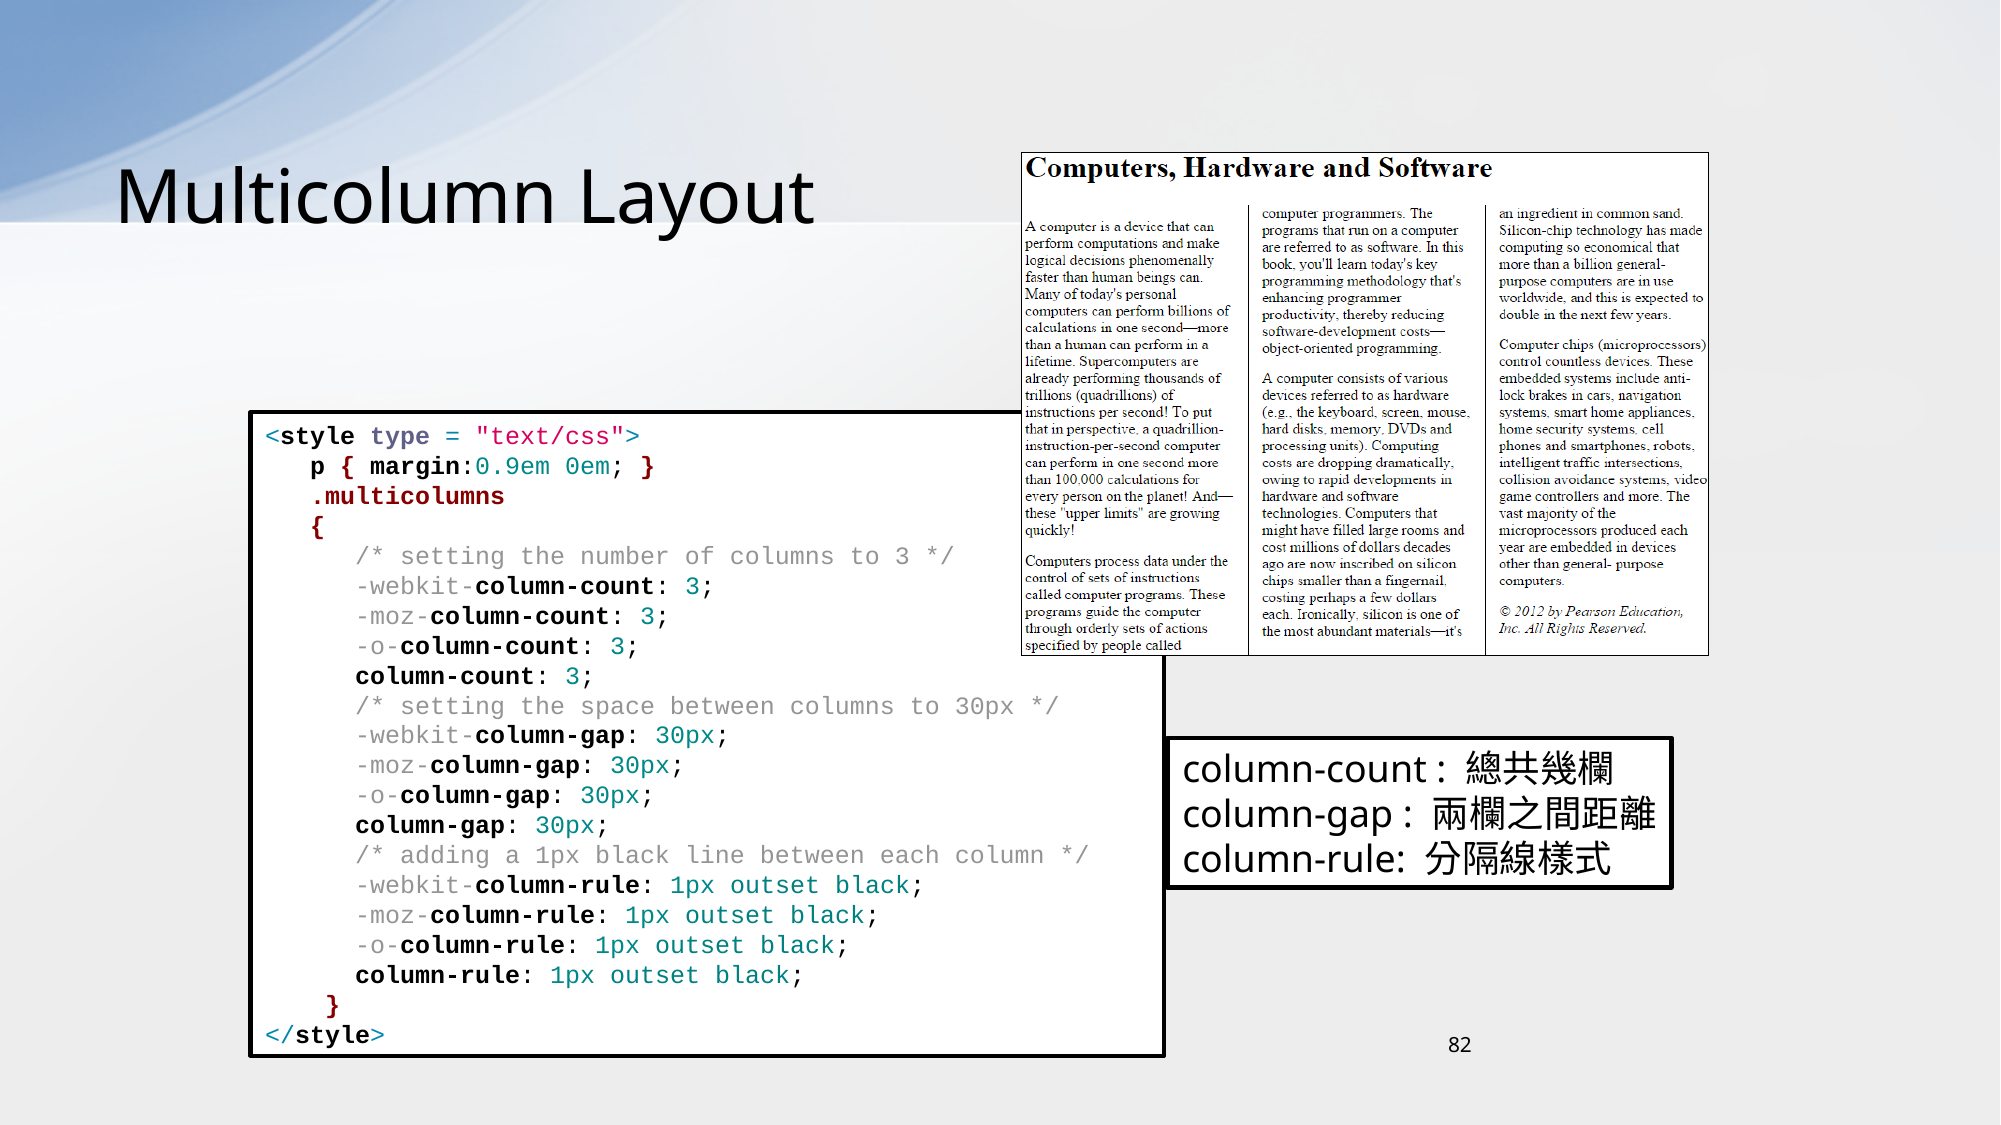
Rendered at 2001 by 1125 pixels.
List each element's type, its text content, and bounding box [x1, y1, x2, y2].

text_box column-count : 總共幾欄 column-gap : 兩欄之間距離 column-rule: 分隔線樣式 [1165, 736, 1674, 890]
slide_number 82 [1433, 1024, 1900, 1103]
picture [0, 0, 2000, 1125]
title Multicolumn Layout [99, 58, 1900, 247]
text_box <style type = "text/css"> p { margin:0.9em 0em; } .multicolumns { /* setting the number of columns to 3 */ -webkit-column-count: 3; -moz-column-count: 3; -o-column-count: 3; column-count: 3; /* setting the space between columns to 30px */ -webkit-column-gap: 30px; -moz-column-gap: 30px; -o-column-gap: 30px; column-gap: 30px; /* adding a 1px black line between each column */ -webkit-column-rule: 1px outset black; -moz-column-rule: 1px outset black; -o-column-rule: 1px outset black; column-rule: 1px outset black; } </style> [248, 410, 1166, 1058]
